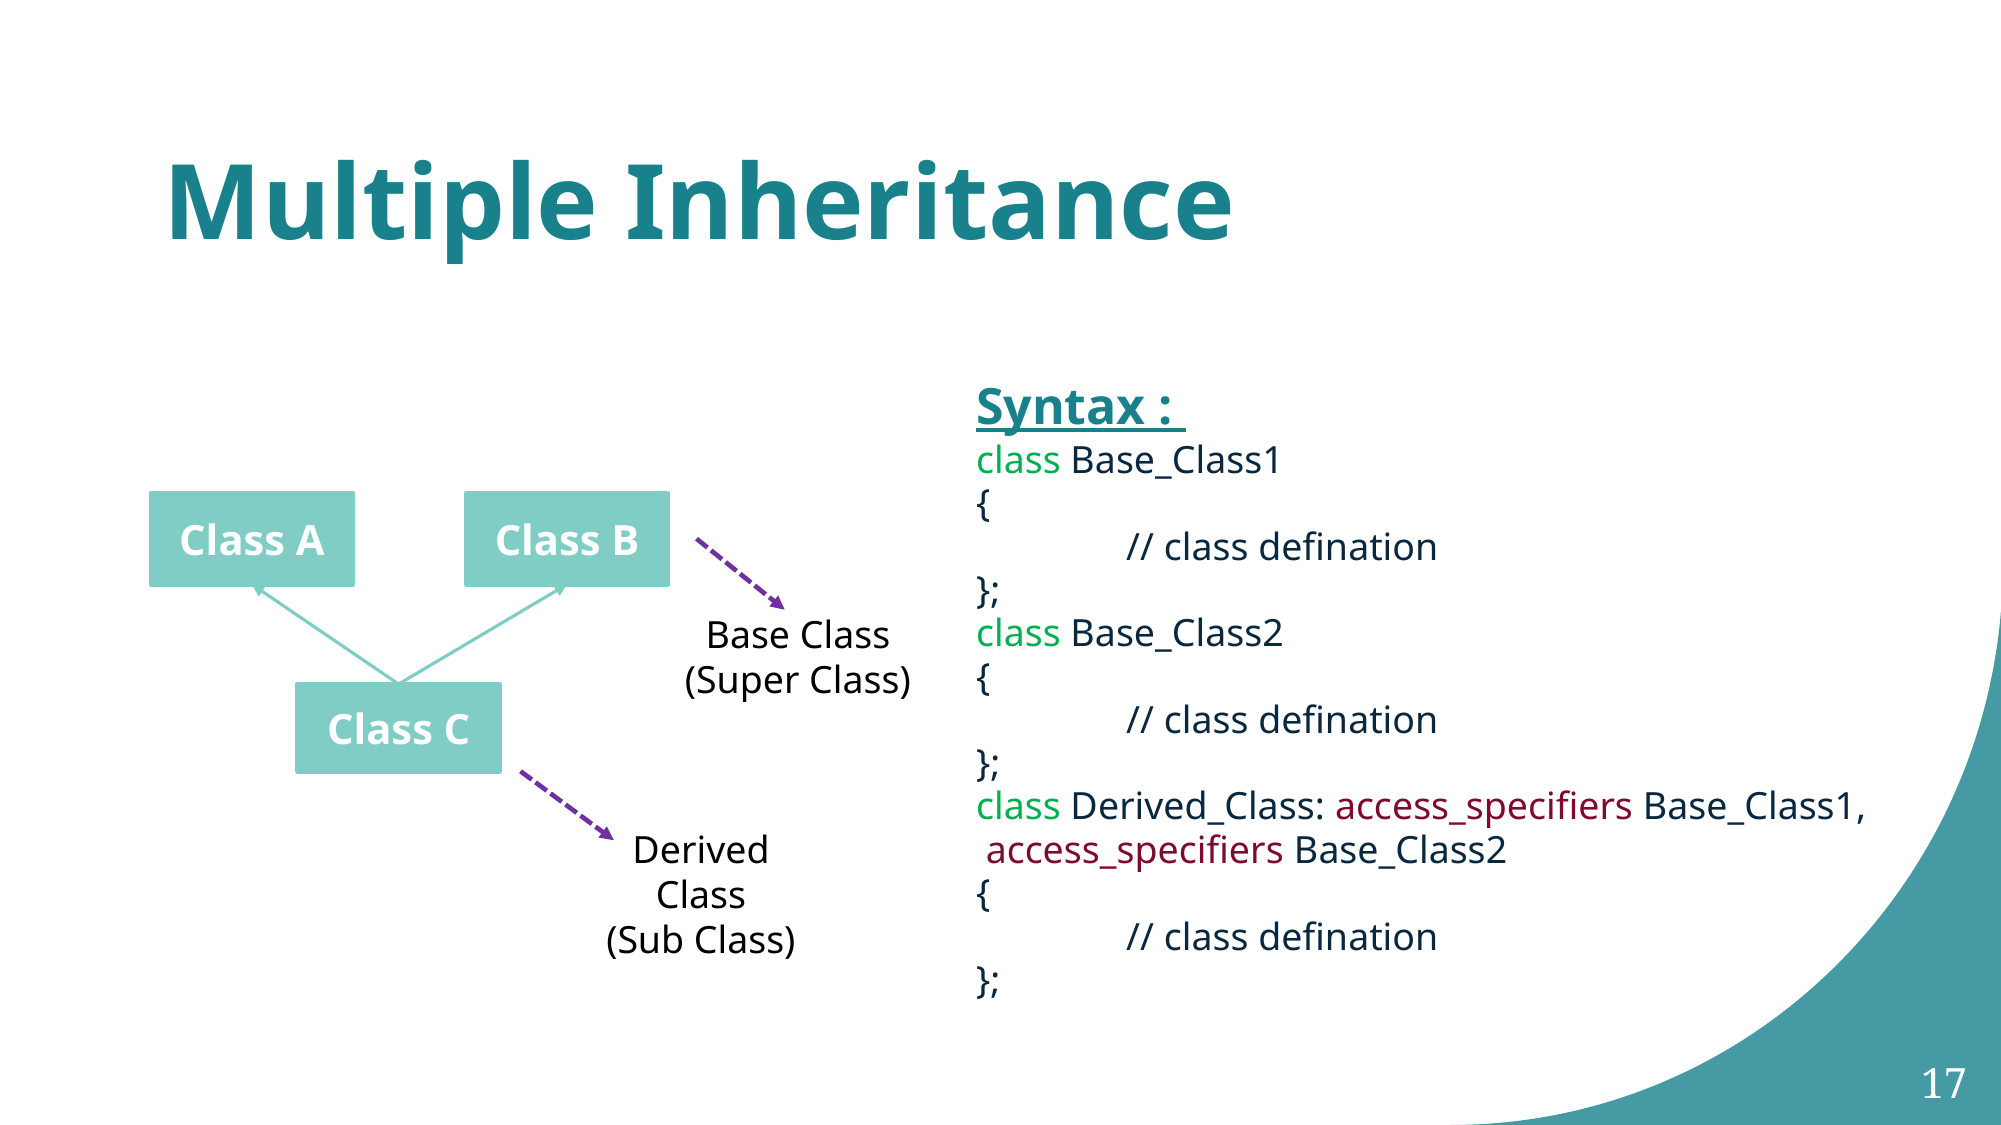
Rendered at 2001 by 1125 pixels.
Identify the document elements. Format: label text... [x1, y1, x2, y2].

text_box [696, 538, 785, 610]
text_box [398, 586, 571, 685]
text_box Class B [466, 493, 668, 585]
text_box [520, 771, 614, 841]
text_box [244, 587, 398, 685]
text_box Class C [297, 685, 500, 772]
list Syntax : class Base_Class1 { // class defination }; class Base_Class2 { // class defination }; class Derived_Class: access_specifiers Base_Class1, access_specifiers Base_Class2 { // class defination }; [961, 354, 1896, 1064]
text_box Class A [151, 493, 353, 585]
text_box Base Class (Super Class) [667, 601, 929, 710]
slide_number 17 [1868, 1055, 1983, 1116]
text_box Derived Class (Sub Class) [570, 839, 832, 949]
title Multiple Inheritance [149, 96, 1823, 315]
